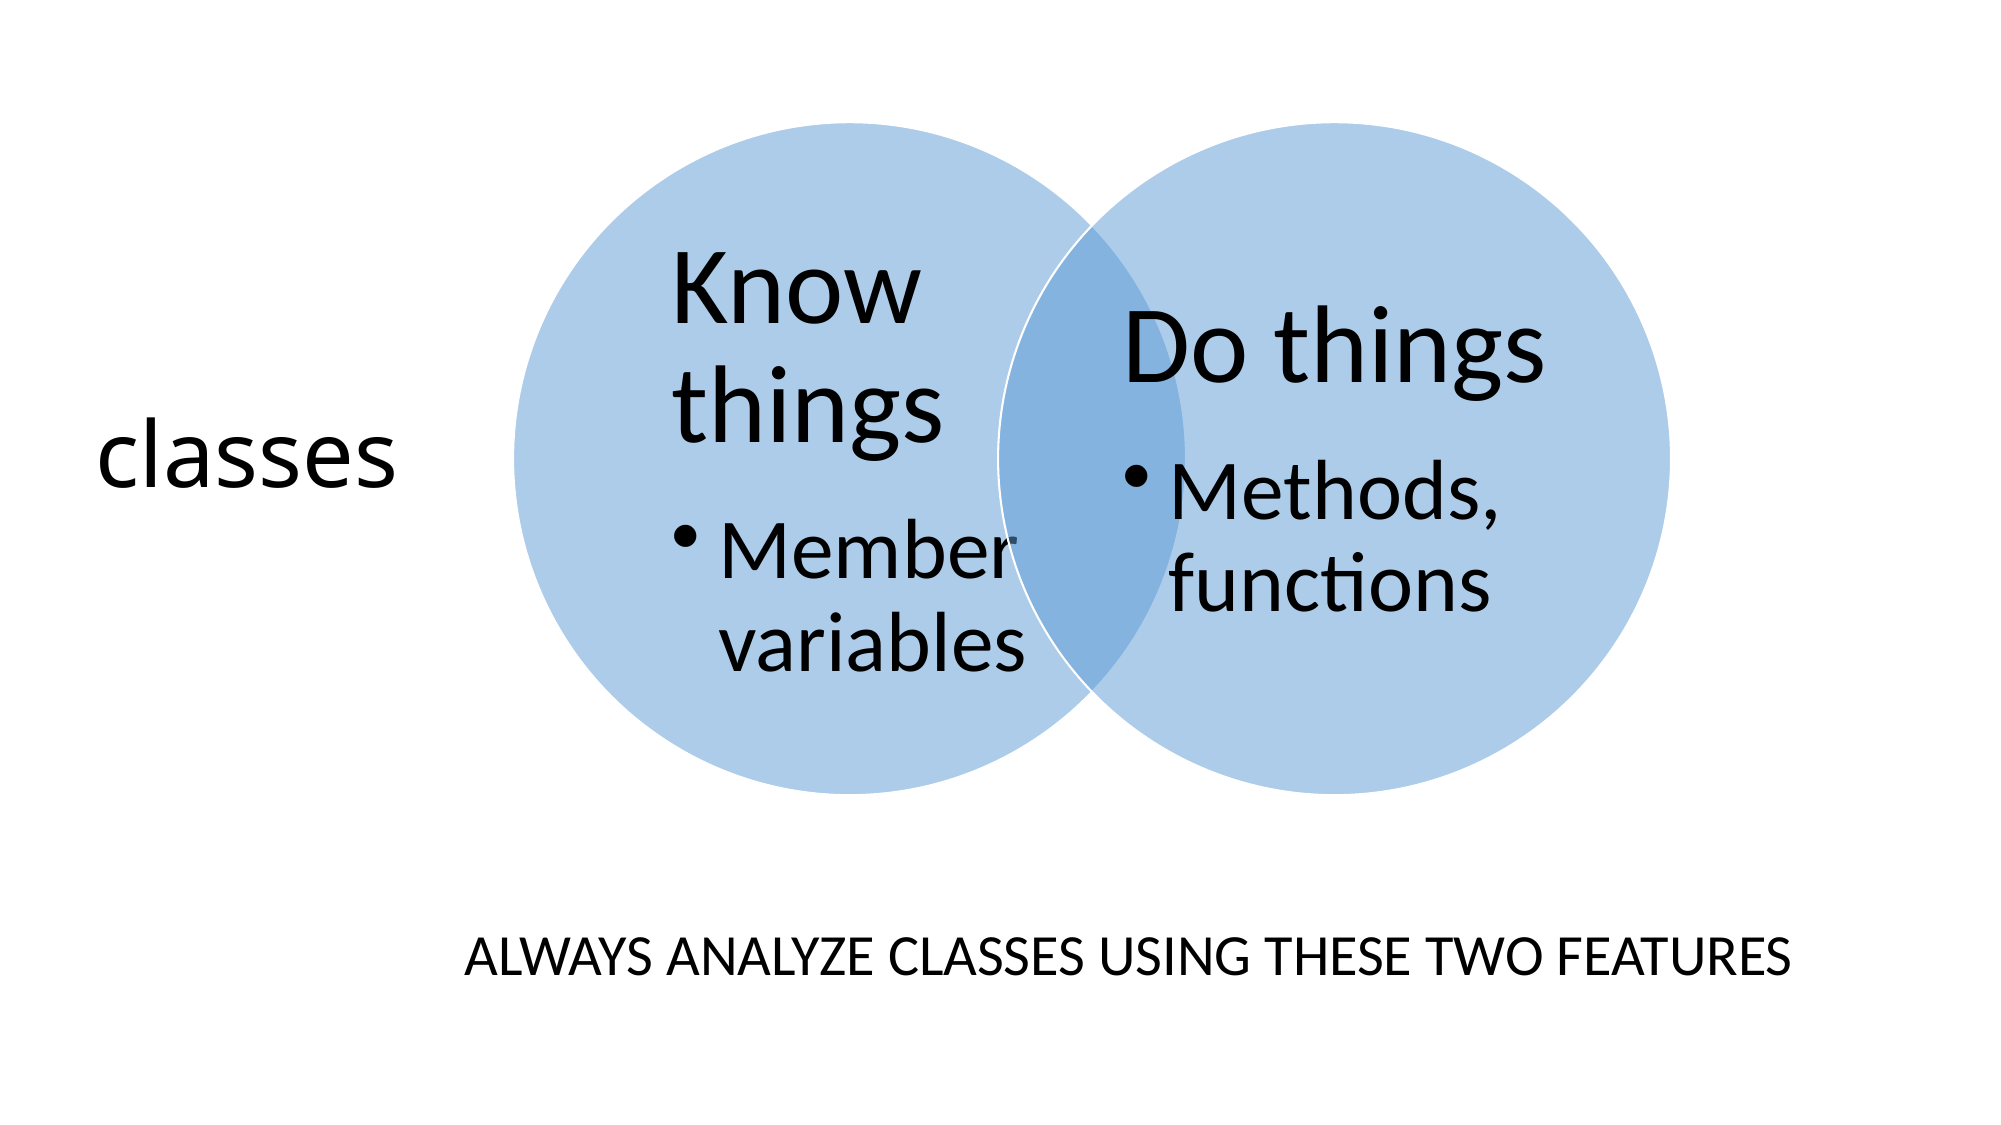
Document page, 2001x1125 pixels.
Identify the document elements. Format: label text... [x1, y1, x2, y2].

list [485, 106, 1699, 812]
title classes [80, 349, 450, 567]
text_box ALWAYS ANALYZE CLASSES USING THESE TWO FEATURES [450, 910, 1831, 995]
